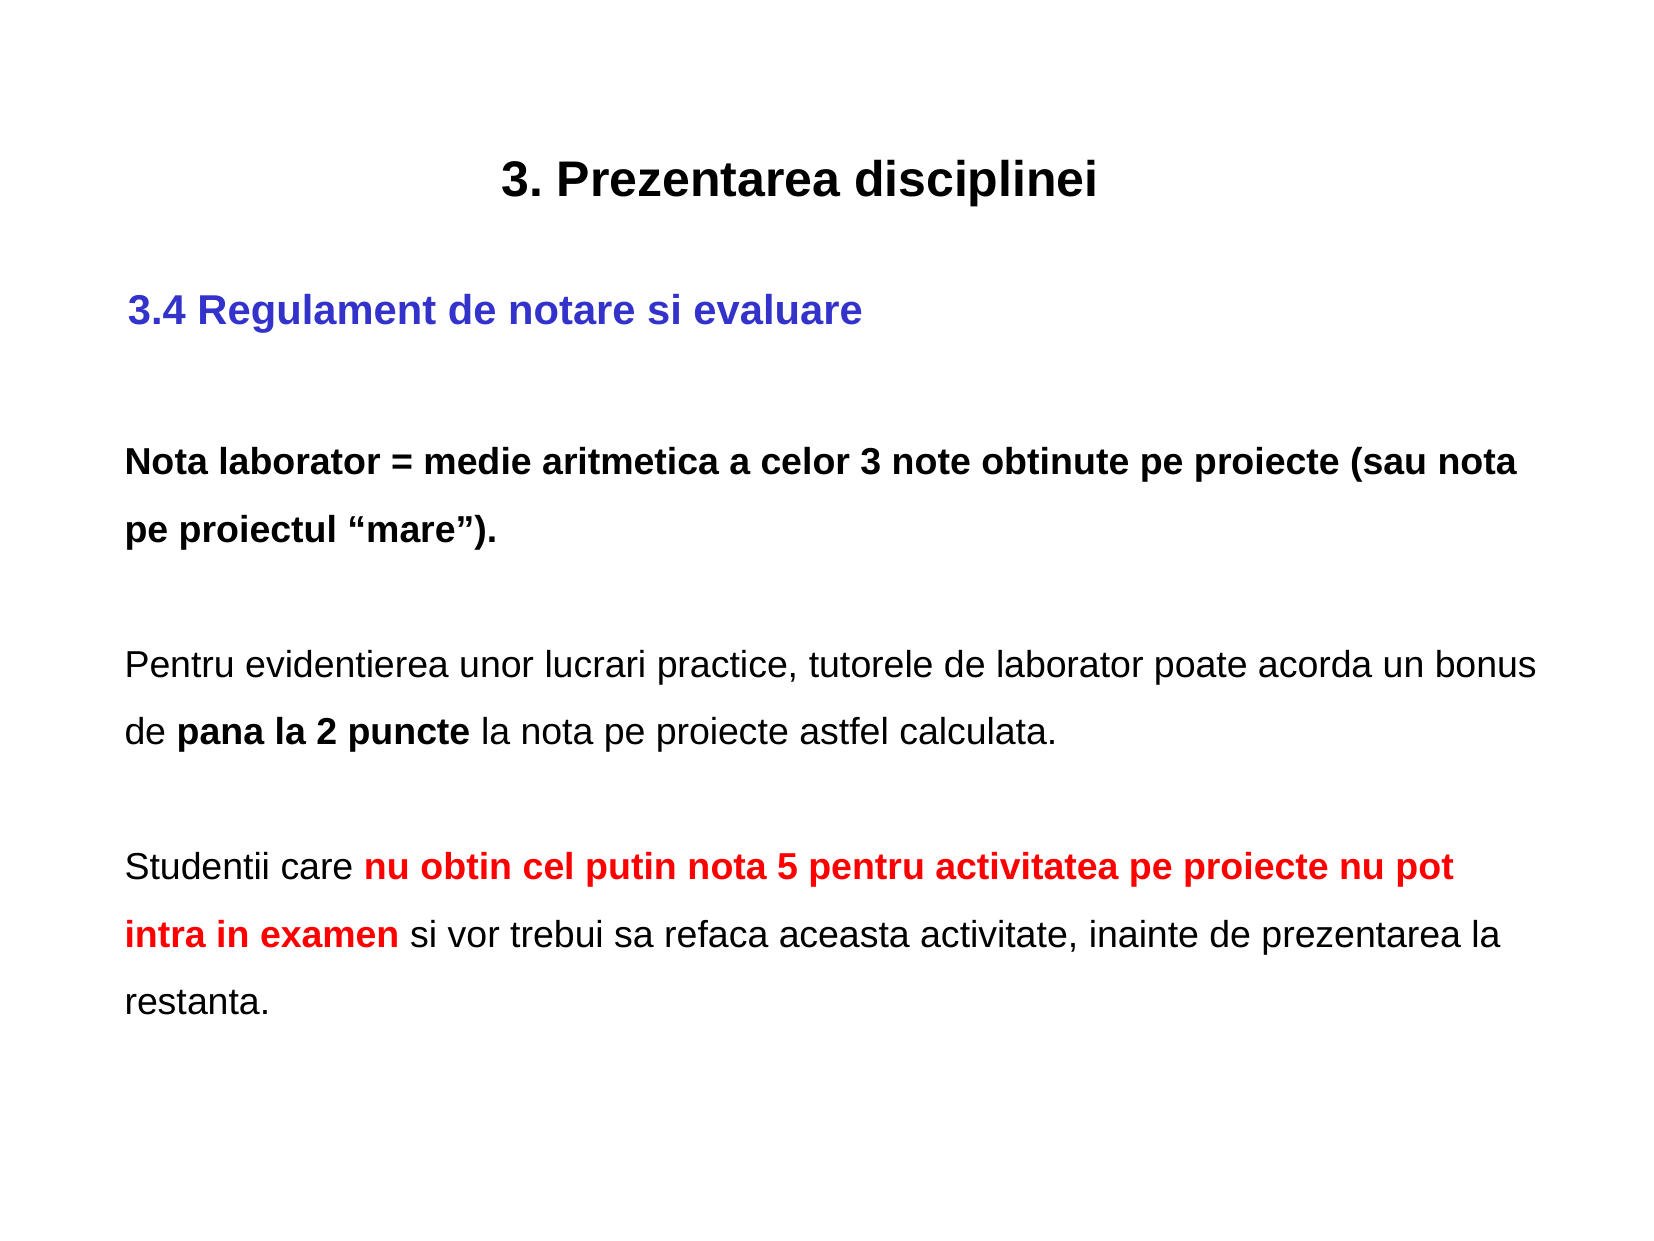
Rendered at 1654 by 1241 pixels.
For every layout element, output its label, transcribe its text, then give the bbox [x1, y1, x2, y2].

text_box Nota laborator = medie aritmetica a celor 3 note obtinute pe proiecte (sau nota pe proiectul “mare”). Pentru evidentierea unor lucrari practice, tutorele de laborator poate acorda un bonus de pana la 2 puncte la nota pe proiecte astfel calculata. Studentii care nu obtin cel putin nota 5 pentru activitatea pe proiecte nu pot intra in examen si vor trebui sa refaca aceasta activitate, inainte de prezentarea la restanta. [109, 362, 1560, 1043]
text_box 3.4 Regulament de notare si evaluare [39, 275, 952, 350]
text_box 3. Prezentarea disciplinei [126, 144, 1474, 209]
